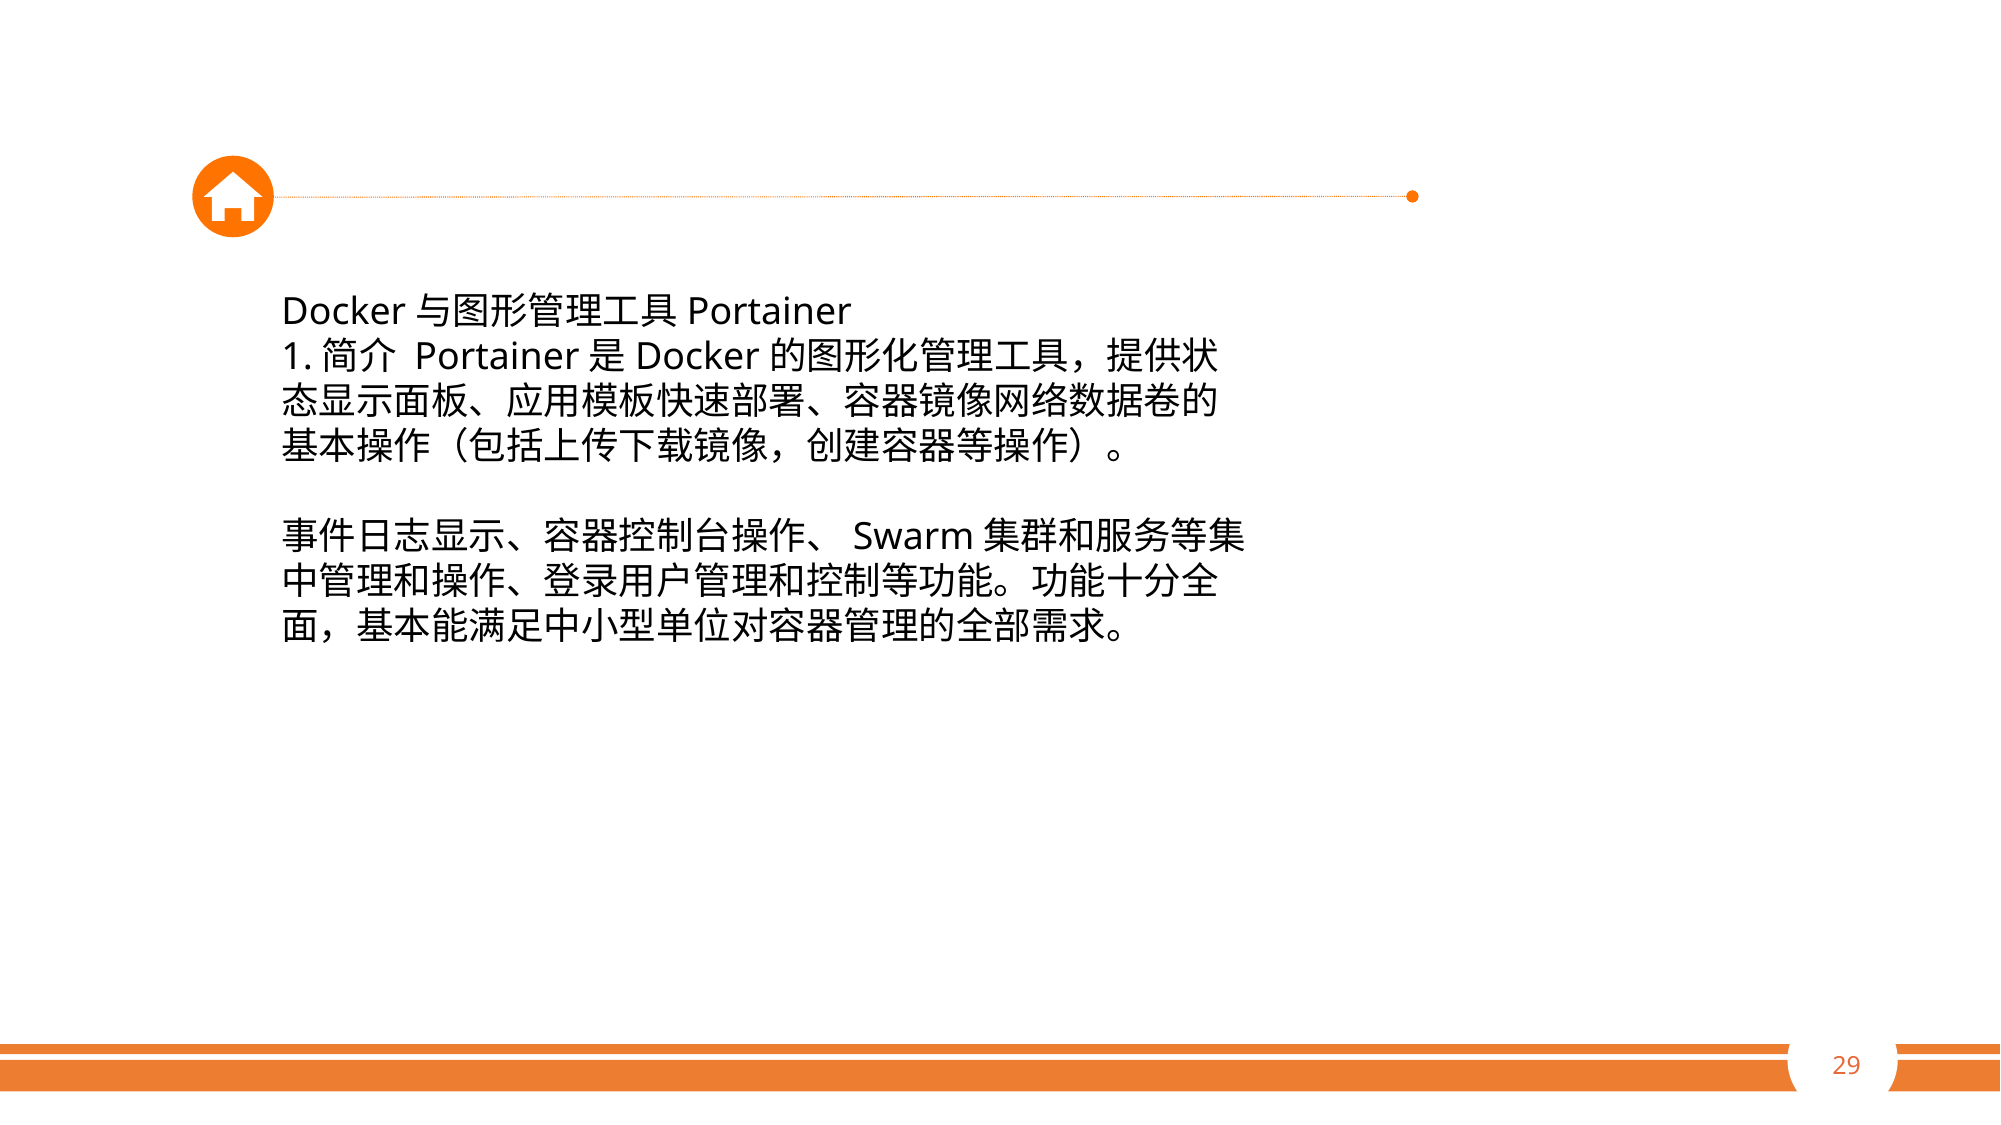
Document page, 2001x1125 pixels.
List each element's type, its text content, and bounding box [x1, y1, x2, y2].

text_box Docker与图形管理工具Portainer 1.简介 Portainer是Docker的图形化管理工具，提供状态显示面板、应用模板快速部署、容器镜像网络数据卷的基本操作（包括上传下载镜像，创建容器等操作）。 事件日志显示、容器控制台操作、Swarm集群和服务等集中管理和操作、登录用户管理和控制等功能。功能十分全面，基本能满足中小型单位对容器管理的全部需求。 [266, 279, 1267, 655]
slide_number 29 [1409, 1036, 1877, 1097]
